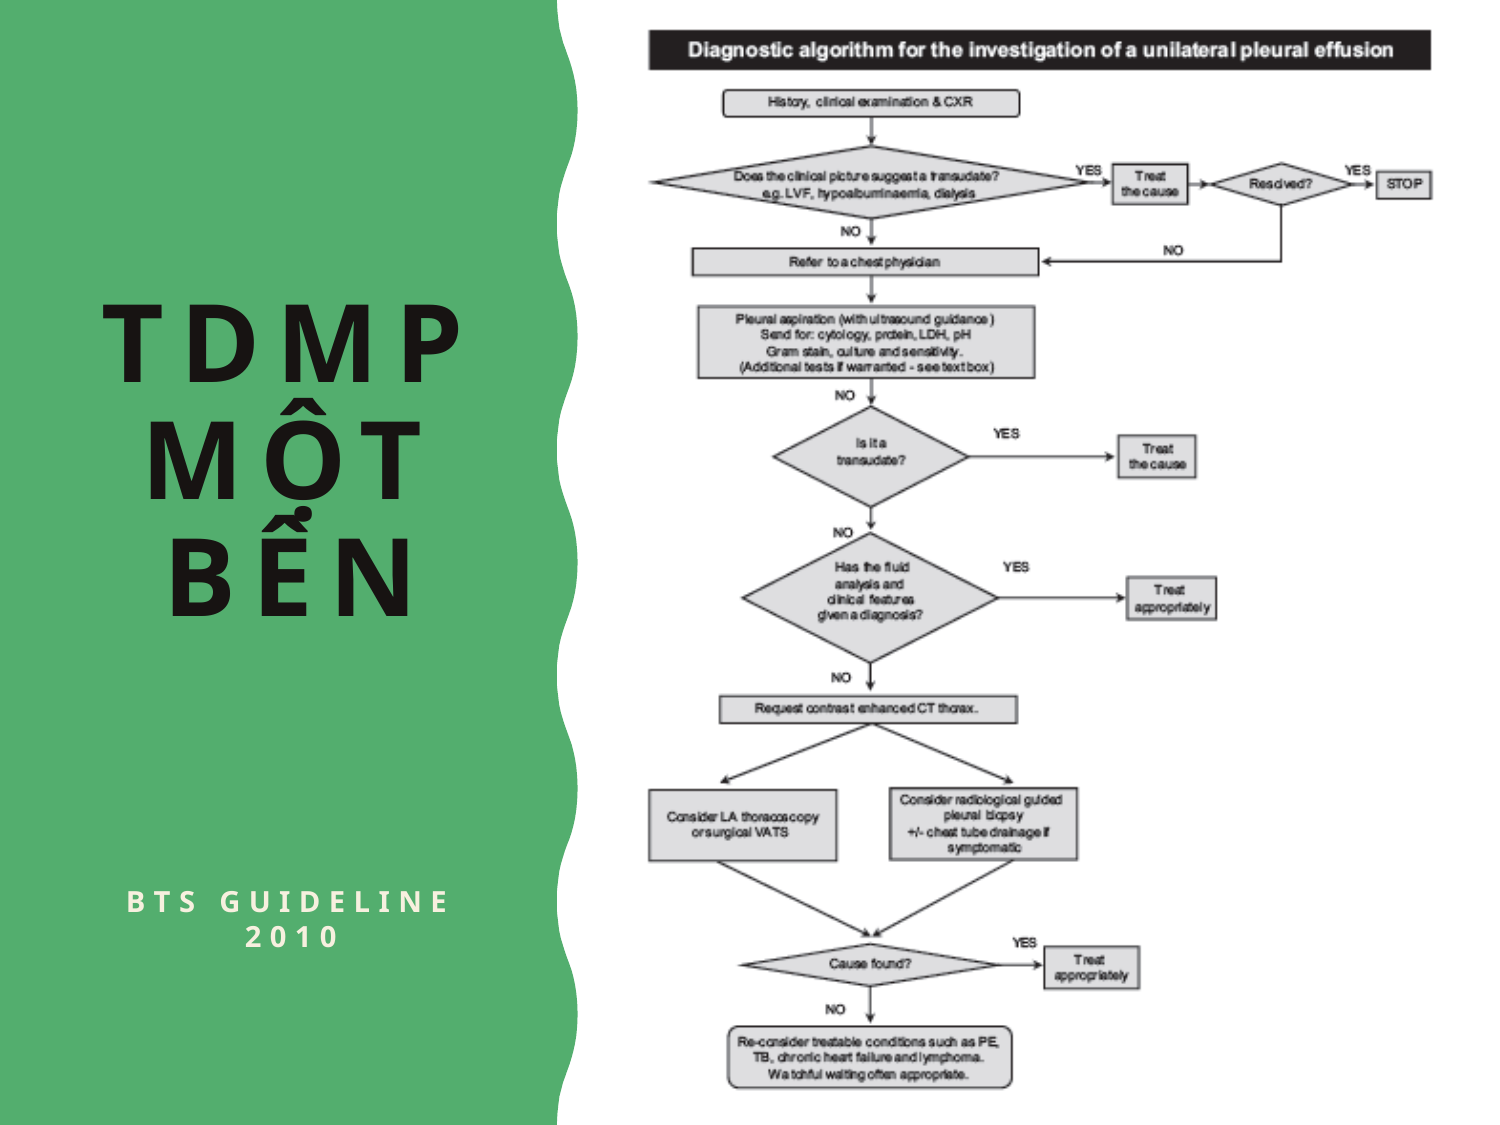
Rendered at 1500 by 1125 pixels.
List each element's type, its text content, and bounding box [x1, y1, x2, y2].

list BTS guideline 2010 [79, 875, 503, 1053]
text_box [557, 0, 1500, 1125]
picture [639, 19, 1441, 1106]
title TDMP một bên [79, 105, 503, 824]
text_box [0, 0, 578, 1125]
